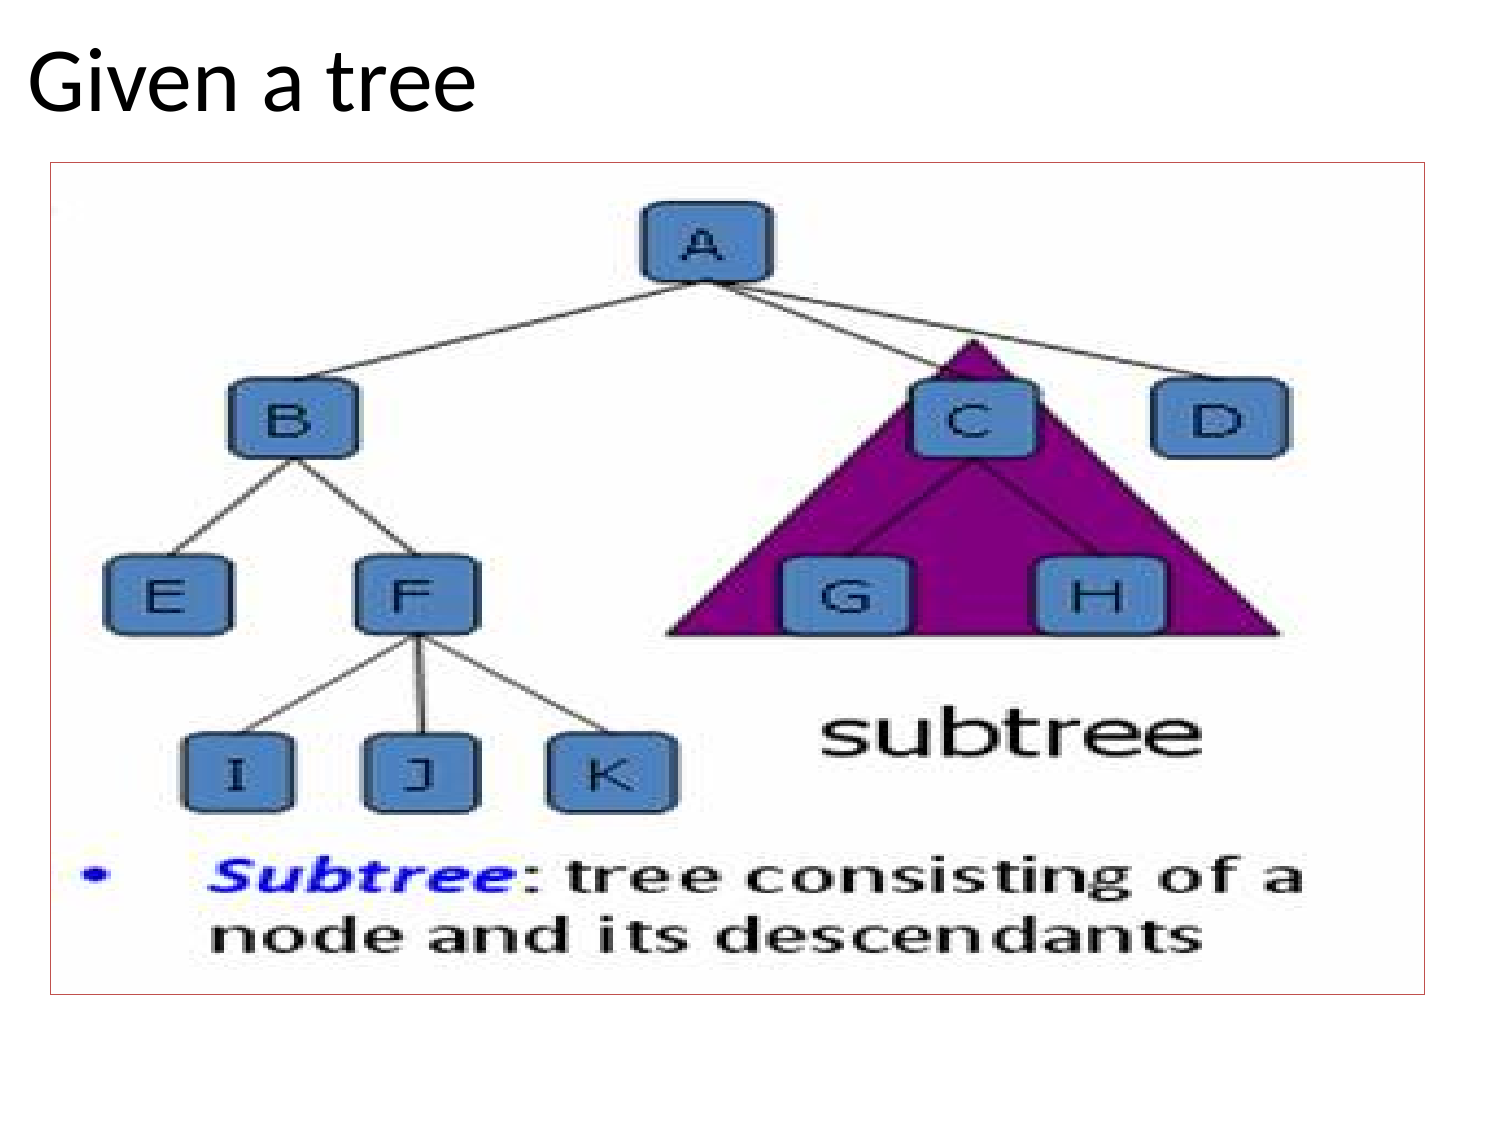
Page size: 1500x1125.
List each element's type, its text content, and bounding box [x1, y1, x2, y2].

picture [49, 162, 1426, 995]
title Given a tree [12, 12, 1475, 155]
